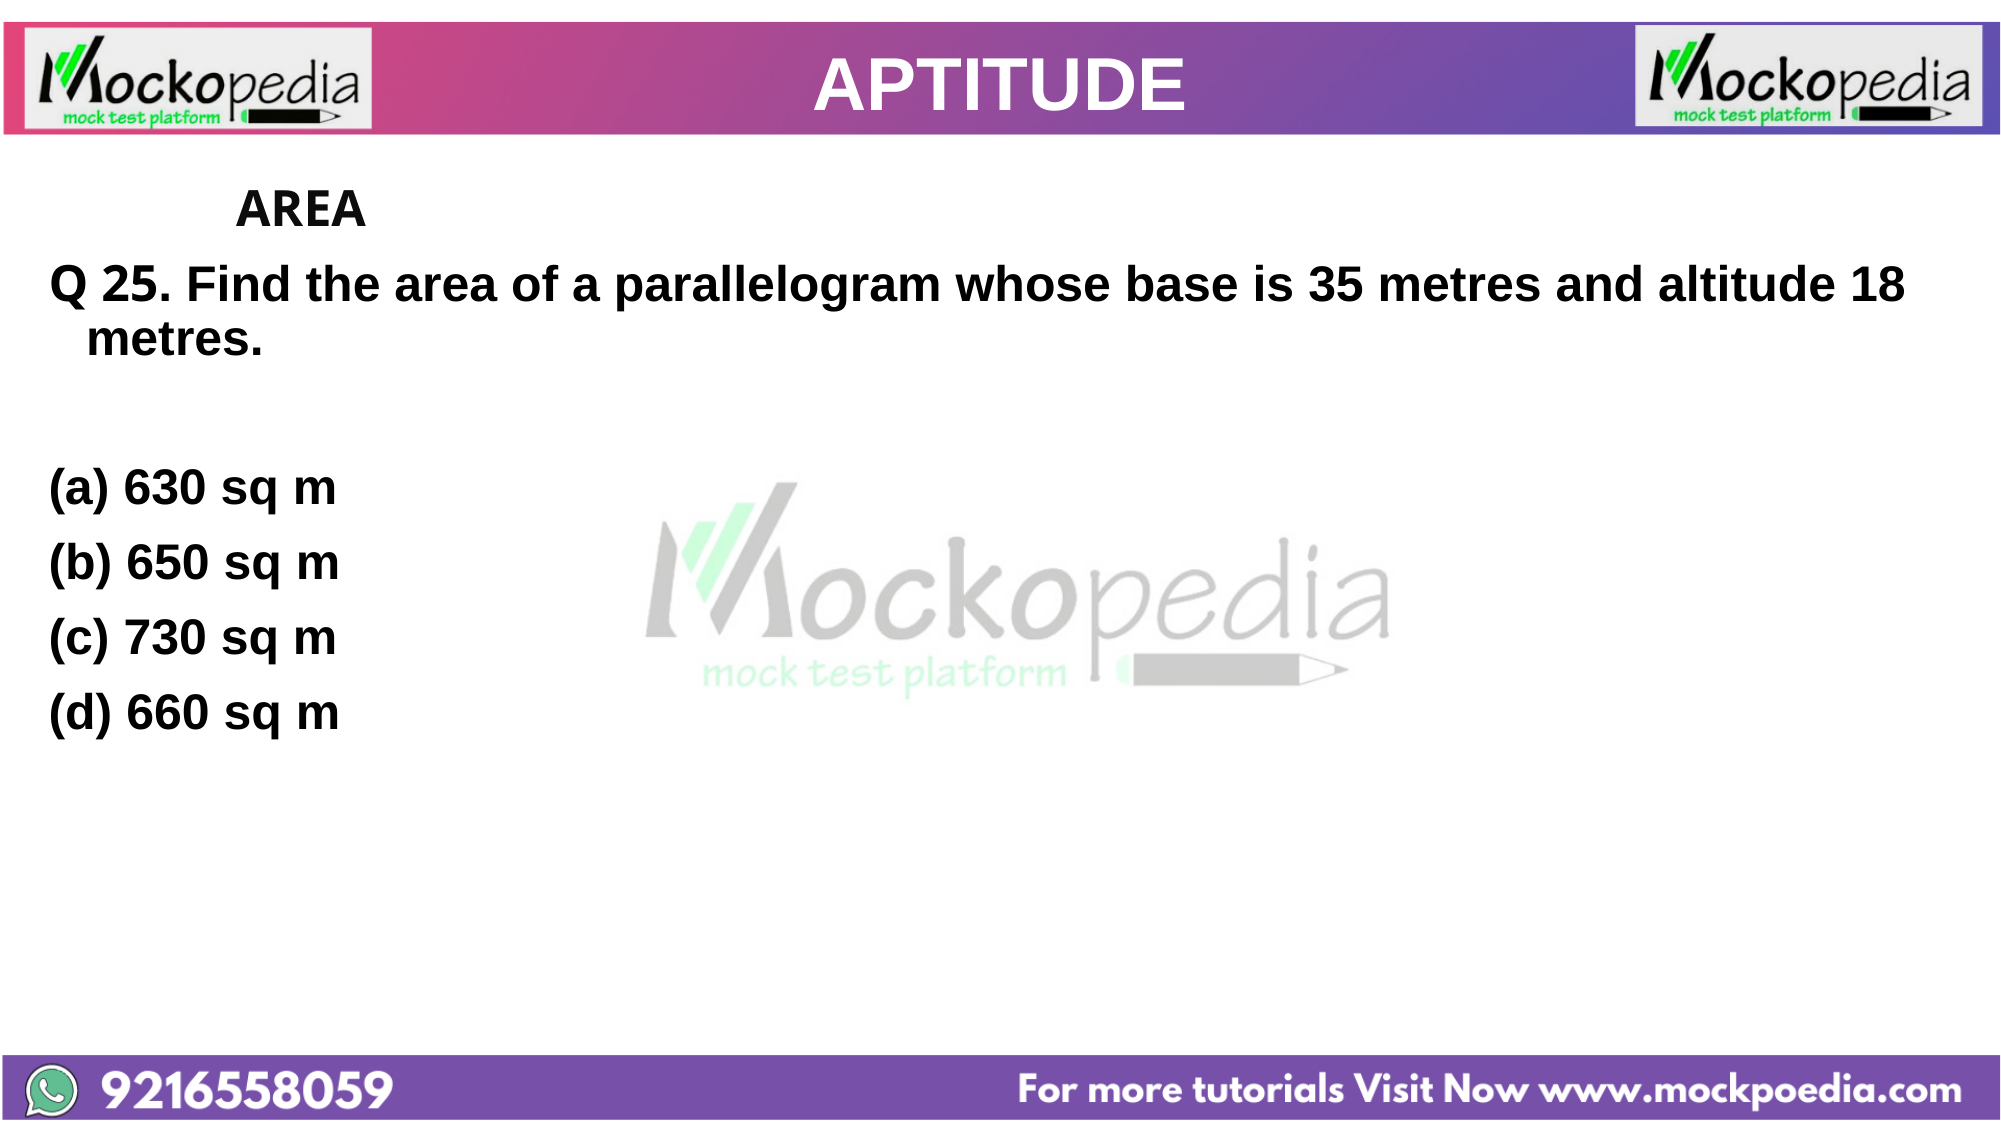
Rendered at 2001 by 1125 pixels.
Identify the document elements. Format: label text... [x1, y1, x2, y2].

picture [0, 0, 2001, 1125]
list AREA Q 25. Find the area of a parallelogram whose base is 35 metres and altitude 18 metres. 630 sq m (b) 650 sq m (c) 730 sq m (d) 660 sq m [33, 175, 1959, 1053]
title APTITUDE [41, 31, 1959, 142]
